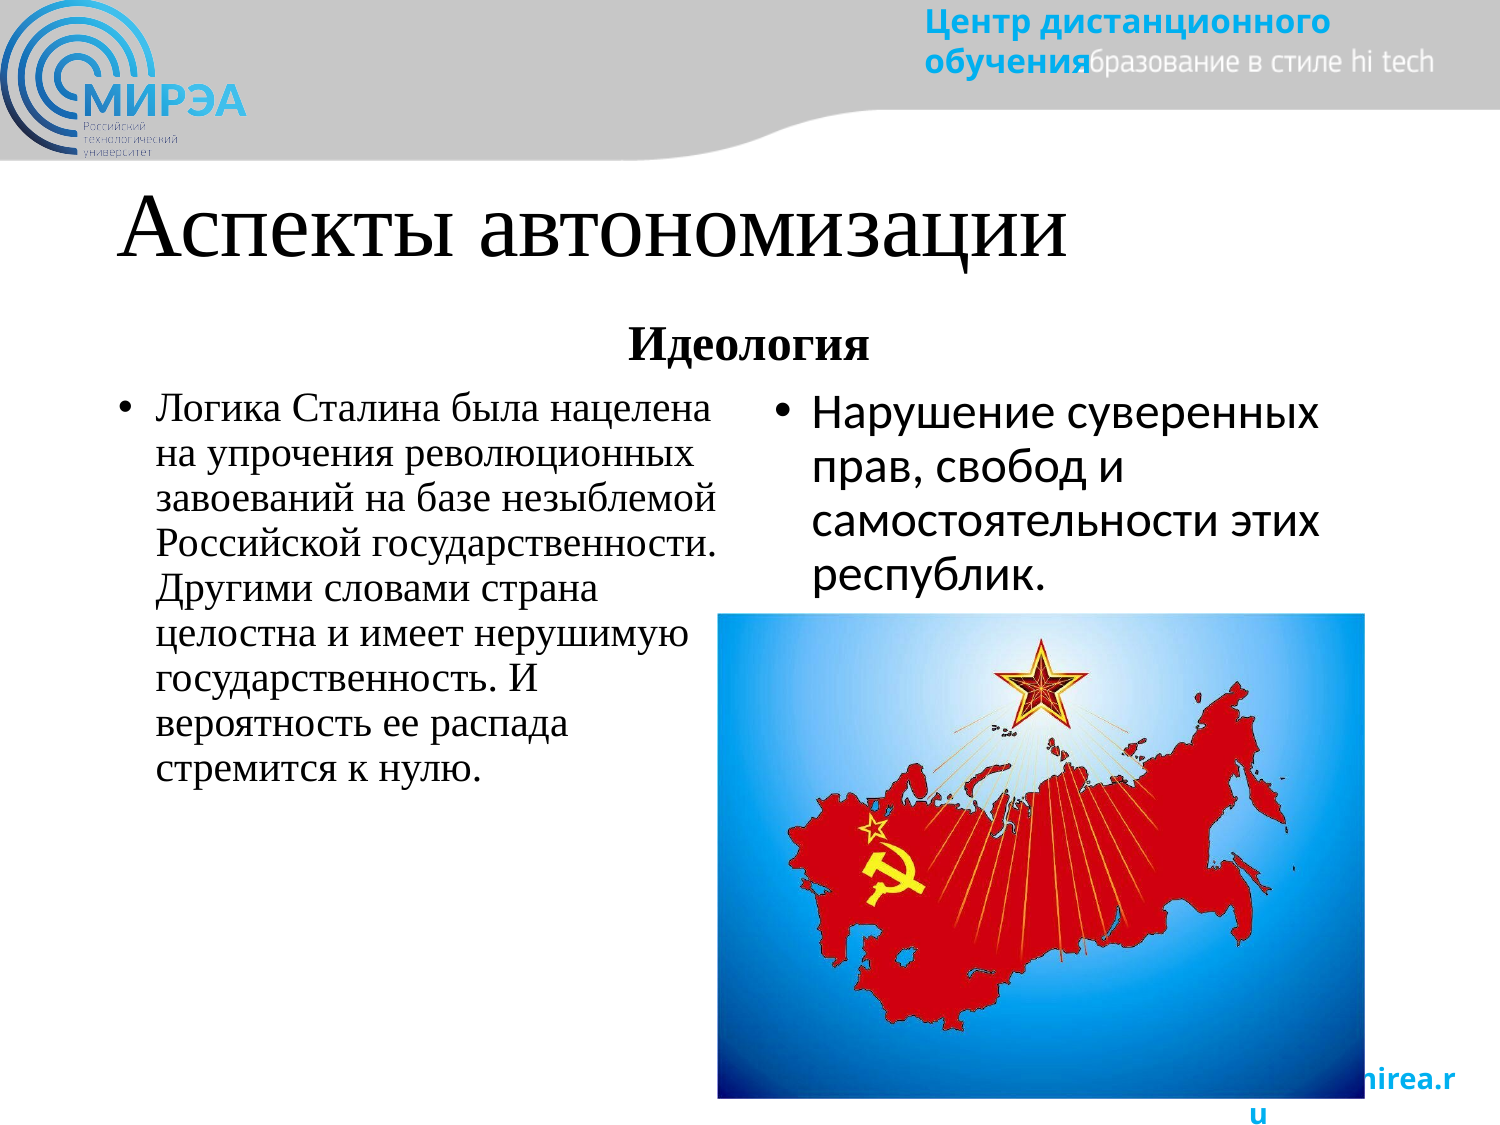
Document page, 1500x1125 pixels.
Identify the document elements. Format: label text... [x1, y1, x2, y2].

picture [0, 0, 247, 159]
list Идеология [101, 296, 1398, 379]
picture [717, 613, 1365, 1099]
list Логика Сталина была нацелена на упрочения революционных завоеваний на базе незыблемой Российской государственности. Другими словами страна целостна и имеет нерушимую государственность. И вероятность ее распада стремится к нулю. [103, 378, 738, 1016]
title Аспекты автономизации [101, 169, 1396, 296]
picture [1361, 665, 1365, 714]
picture [1291, 864, 1295, 876]
list Нарушение суверенных прав, свобод и самостоятельности этих республик. [759, 378, 1398, 1016]
